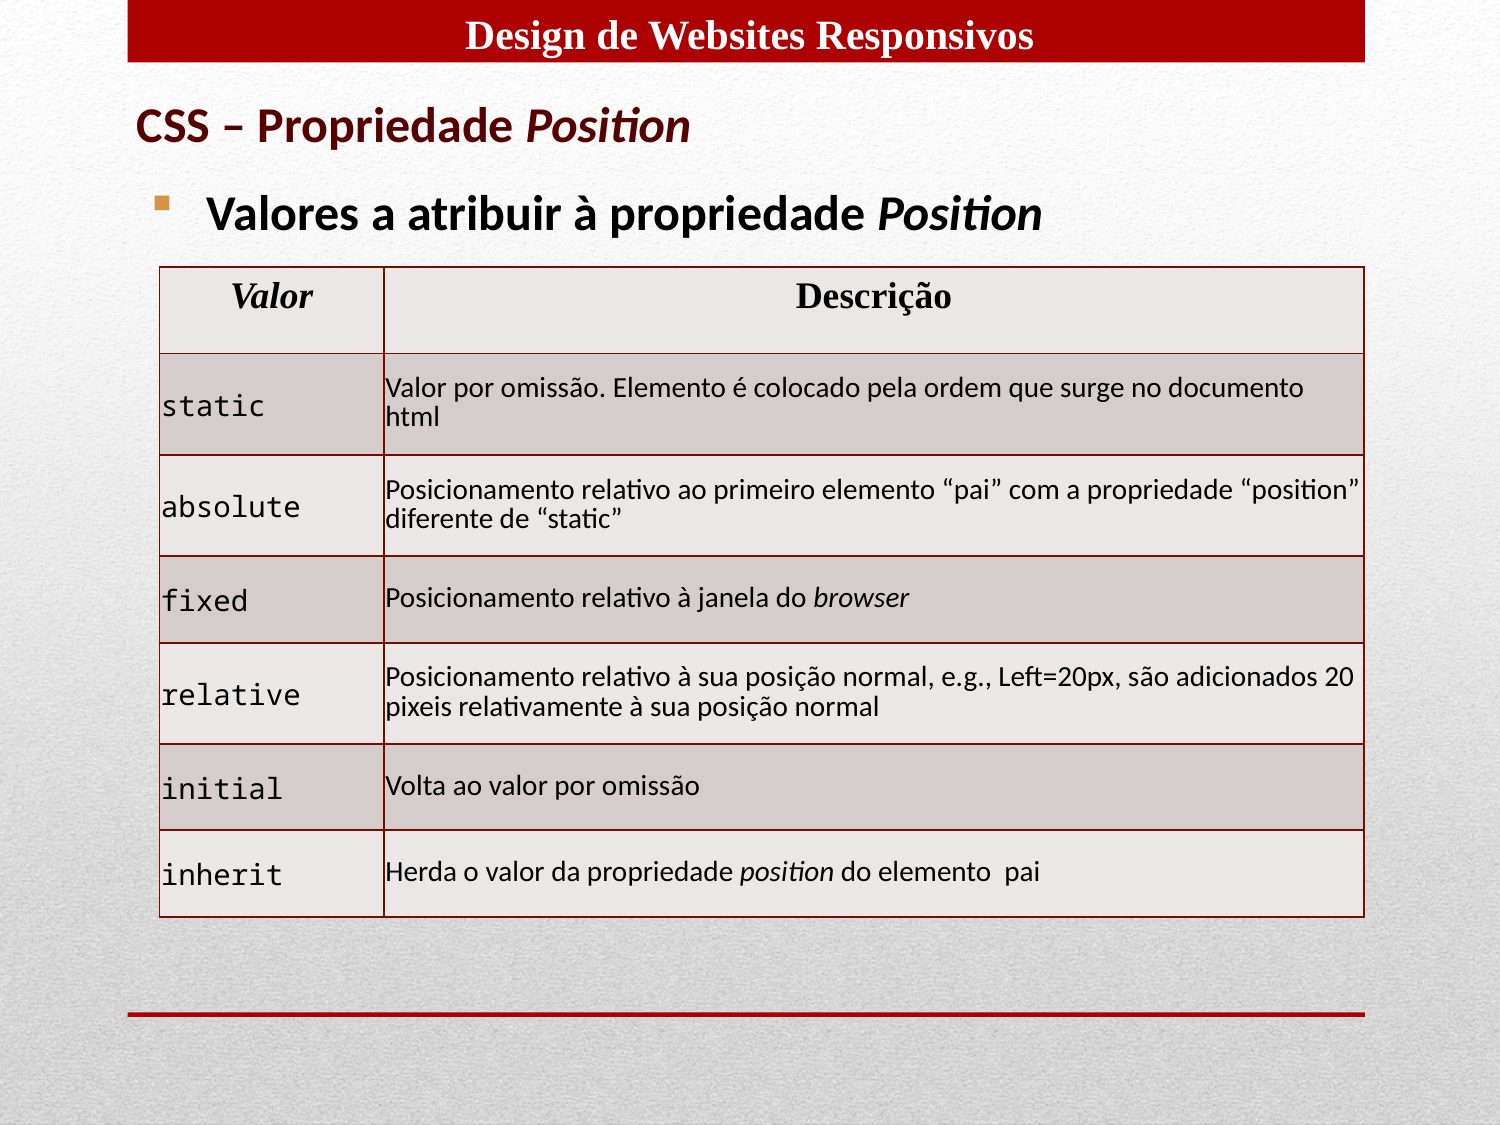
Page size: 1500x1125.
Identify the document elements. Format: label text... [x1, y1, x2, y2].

text_box Valores a atribuir à propriedade Position [135, 184, 1500, 268]
table_cell static [160, 354, 383, 454]
table_cell Volta ao valor por omissão [385, 745, 1363, 829]
table_cell Posicionamento relativo à janela do browser [385, 557, 1363, 642]
table_header Valor [160, 268, 383, 353]
table_cell initial [160, 745, 383, 829]
table_header Descrição [385, 268, 1363, 353]
table_cell Valor por omissão. Elemento é colocado pela ordem que surge no documento html [385, 354, 1363, 454]
table_cell Posicionamento relativo ao primeiro elemento “pai” com a propriedade “position” diferente de “static” [385, 456, 1363, 555]
table_cell Posicionamento relativo à sua posição normal, e.g., Left=20px, são adicionados 20 pixeis relativamente à sua posição normal [385, 644, 1363, 743]
table_cell inherit [160, 831, 383, 916]
table_cell Herda o valor da propriedade position do elemento pai [385, 831, 1363, 916]
table_cell relative [160, 644, 383, 743]
table_cell fixed [160, 557, 383, 642]
text_box CSS – Propriedade Position [121, 85, 707, 160]
table_cell absolute [160, 456, 383, 555]
